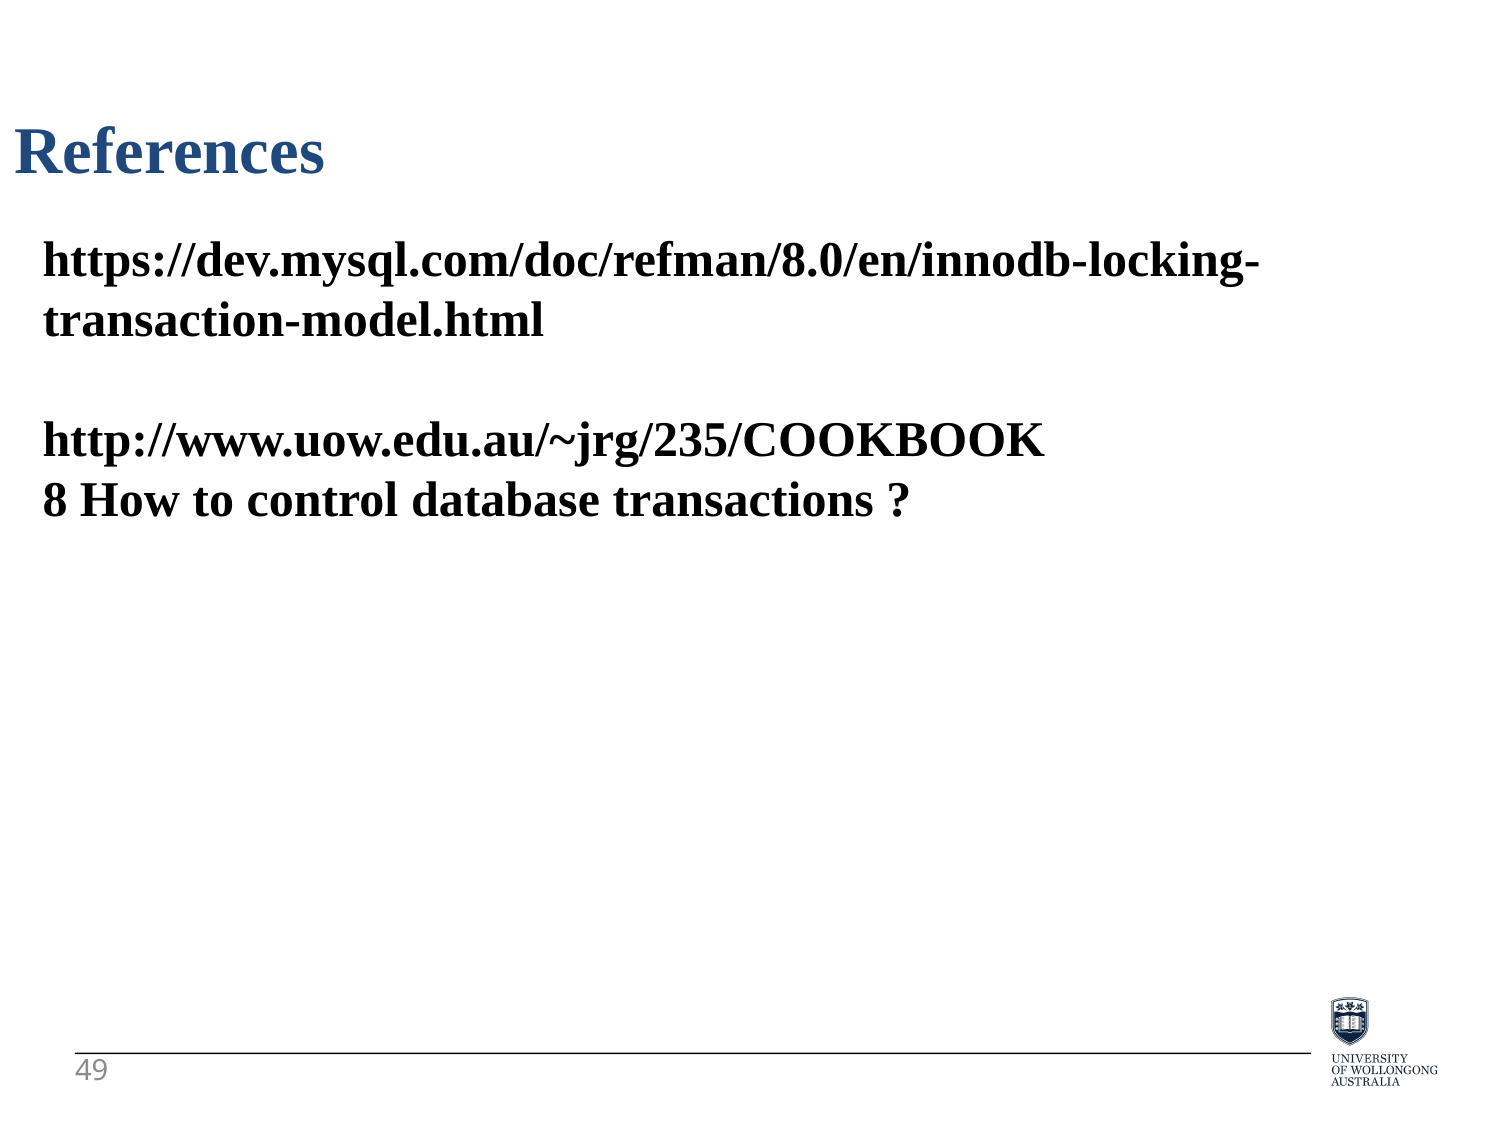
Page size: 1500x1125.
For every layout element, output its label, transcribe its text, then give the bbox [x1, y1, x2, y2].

text_box https://dev.mysql.com/doc/refman/8.0/en/innodb-locking-transaction-model.html http://www.uow.edu.au/~jrg/235/COOKBOOK 8 How to control database transactions ? [12, 218, 1488, 534]
text_box 49 [74, 1059, 135, 1091]
text_box References [0, 99, 1500, 200]
